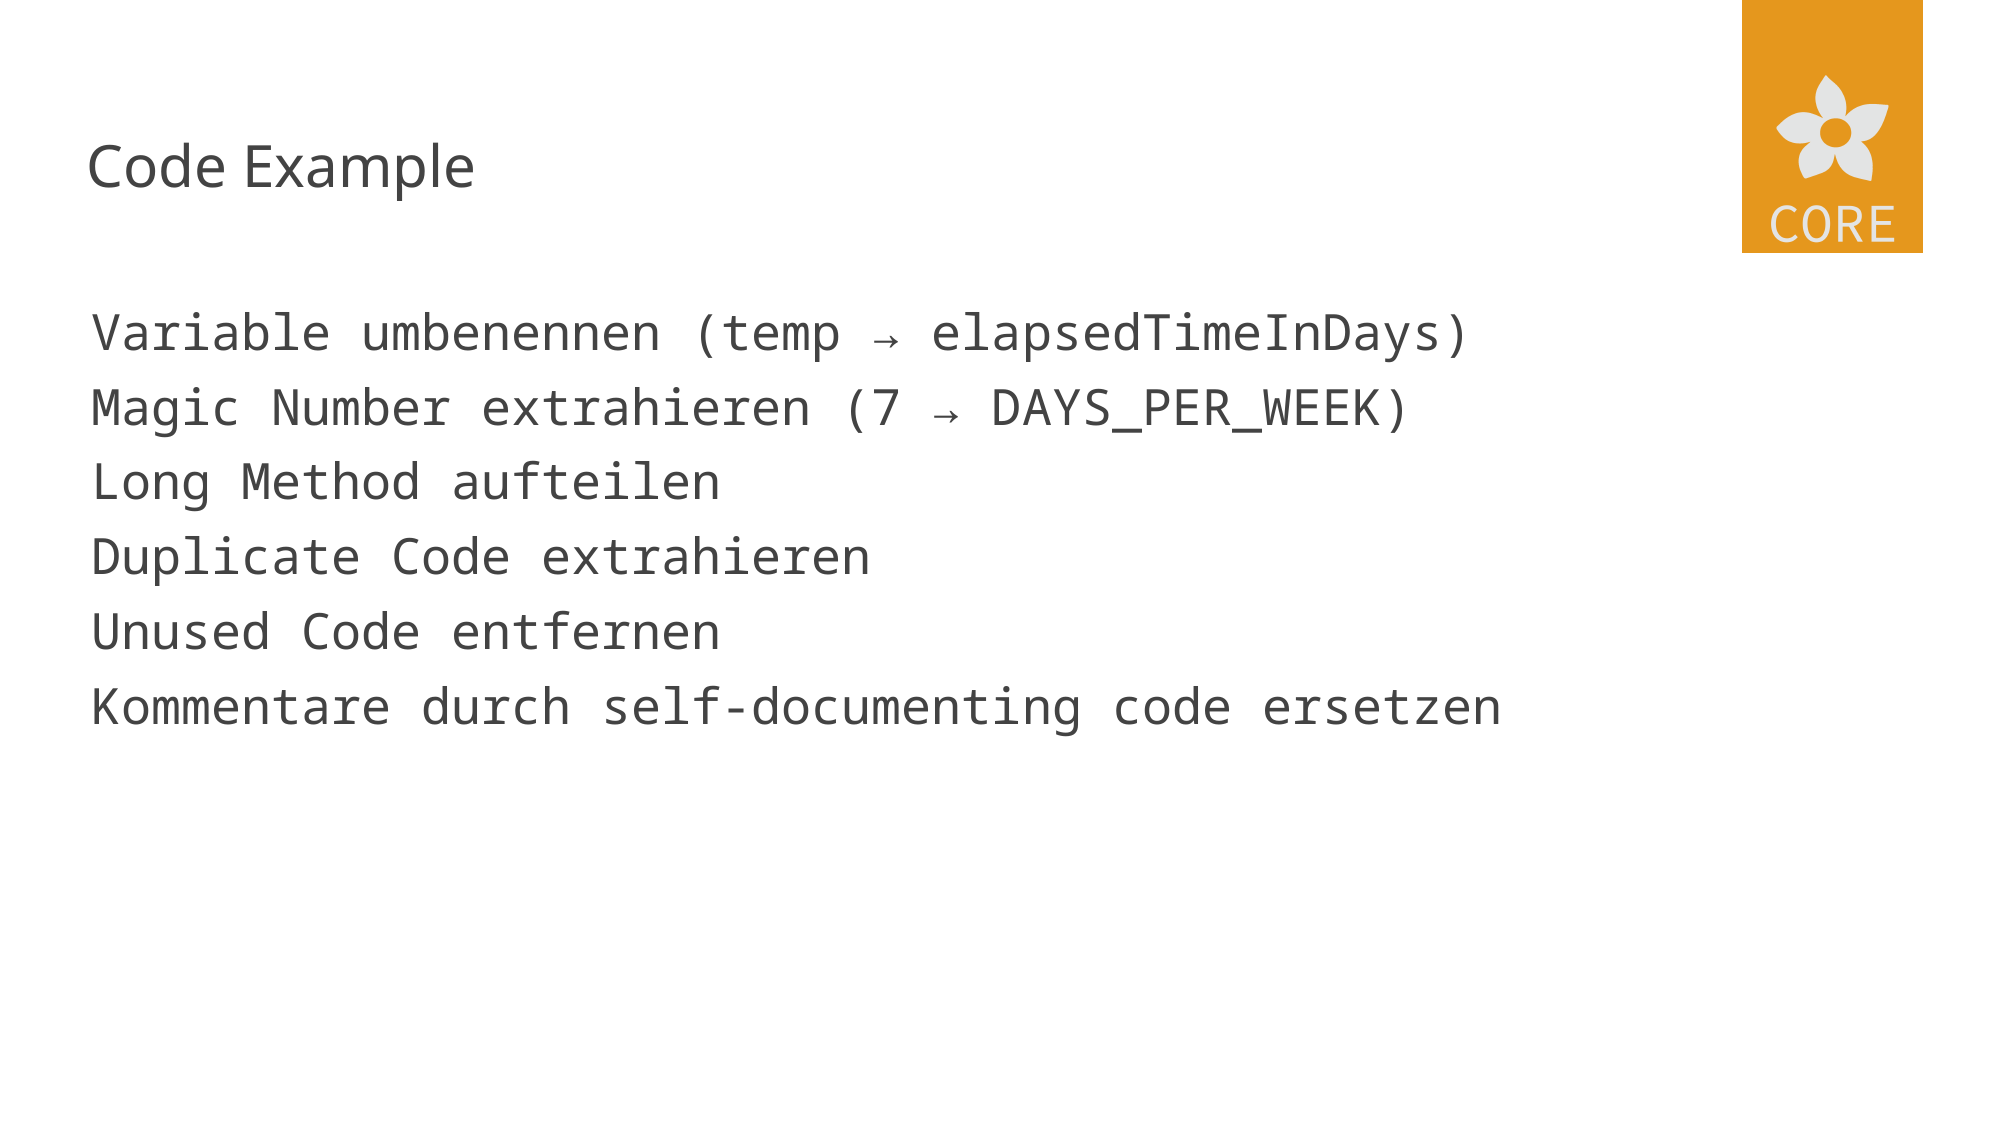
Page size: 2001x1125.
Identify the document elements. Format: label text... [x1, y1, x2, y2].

picture [1742, 0, 1923, 253]
list Variable umbenennen (temp → elapsedTimeInDays) Magic Number extrahieren (7 → DAYS_PER_WEEK) Long Method aufteilen Duplicate Code extrahieren Unused Code entfernen Kommentare durch self-documenting code ersetzen [76, 299, 1919, 1066]
title Code Example [71, 59, 1732, 278]
